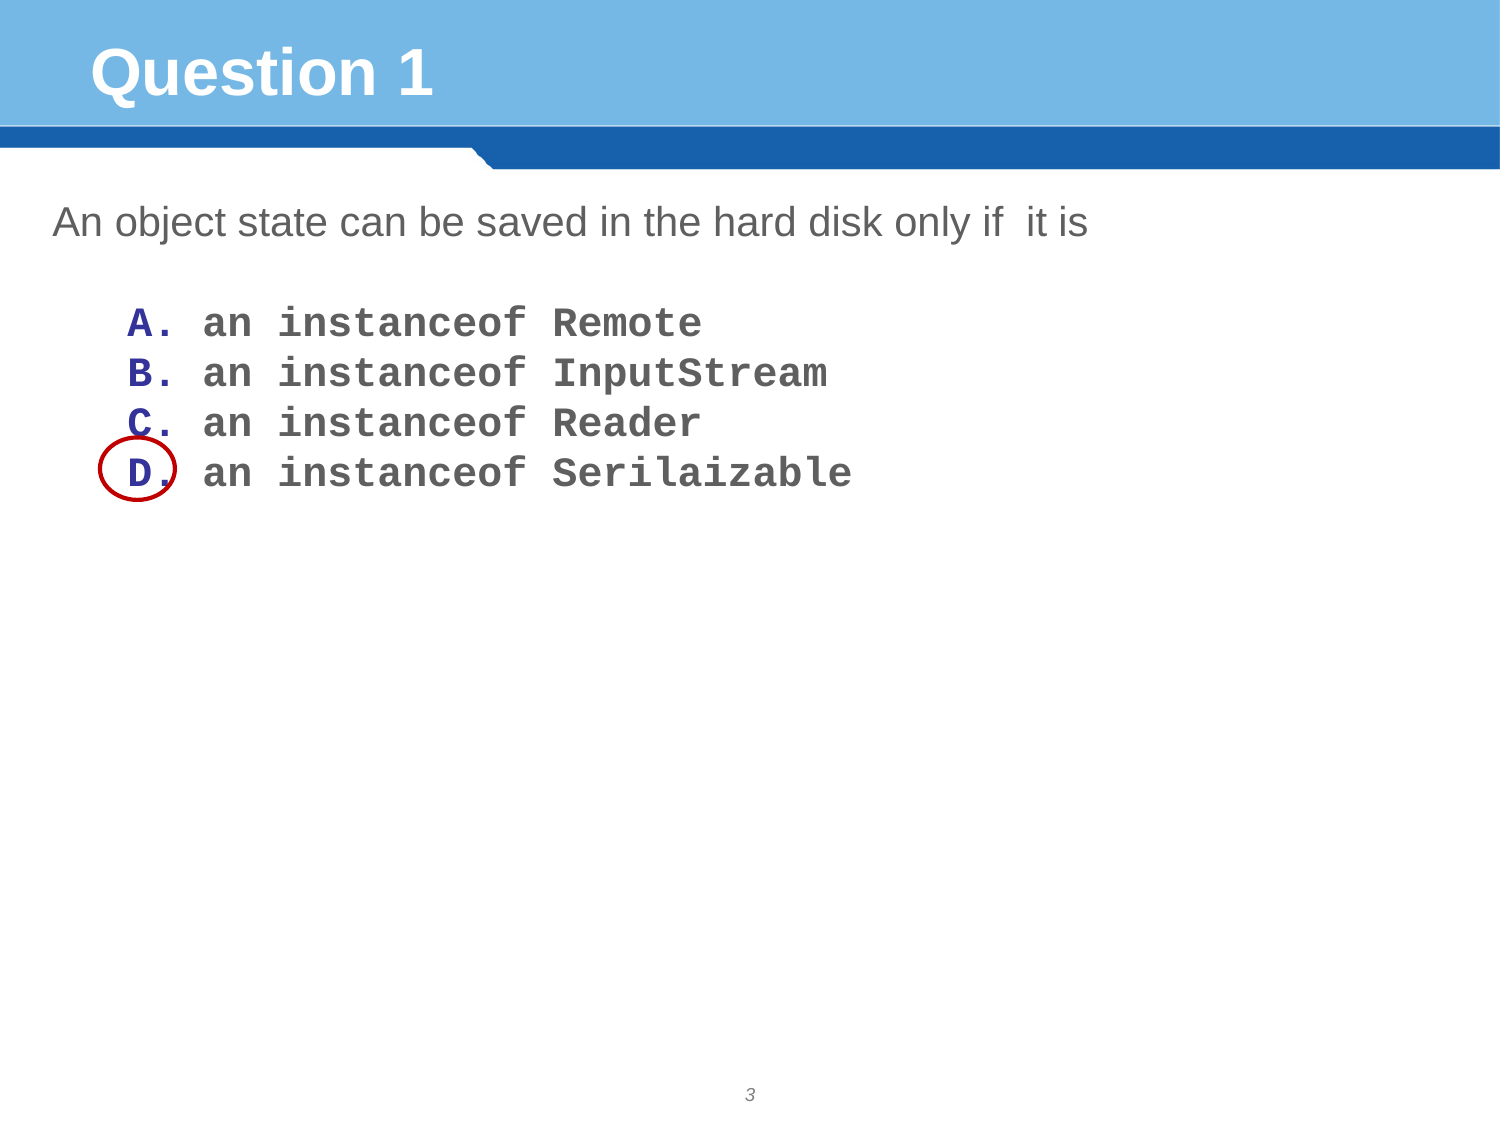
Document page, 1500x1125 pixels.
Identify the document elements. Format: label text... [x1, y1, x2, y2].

text_box An object state can be saved in the hard disk only if it is an instanceof Remote an instanceof InputStream an instanceof Reader an instanceof Serilaizable [37, 187, 1438, 901]
title Question 1 [74, 0, 1426, 138]
slide_number 3 [574, 1074, 926, 1115]
picture [0, 0, 1500, 188]
text_box [97, 435, 178, 502]
